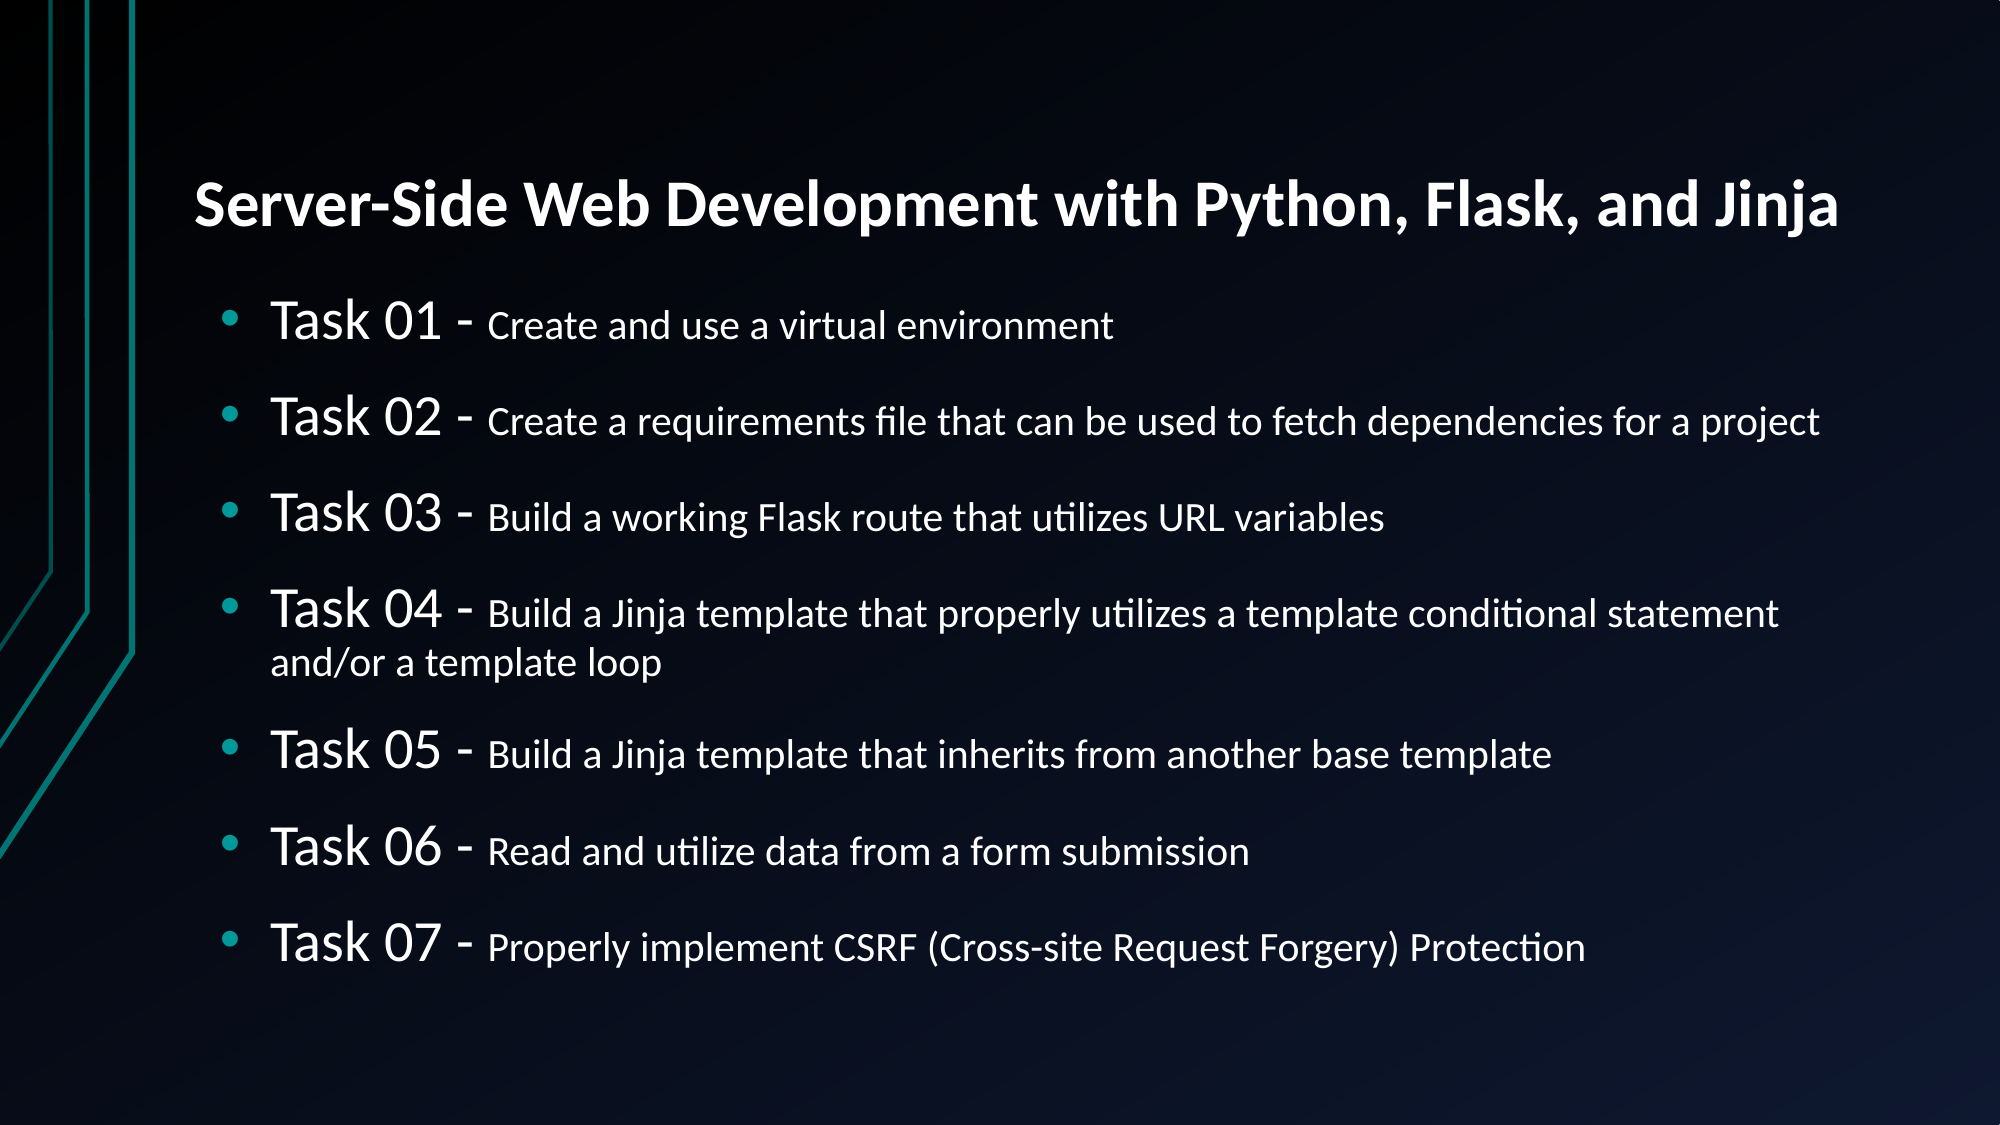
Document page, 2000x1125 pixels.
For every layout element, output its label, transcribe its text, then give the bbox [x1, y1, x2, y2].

list Task 01 - Create and use a virtual environment Task 02 - Create a requirements file that can be used to fetch dependencies for a project Task 03 - Build a working Flask route that utilizes URL variables Task 04 - Build a Jinja template that properly utilizes a template conditional statement and/or a template loop Task 05 - Build a Jinja template that inherits from another base template Task 06 - Read and utilize data from a form submission Task 07 - Properly implement CSRF (Cross-site Request Forgery) Protection [199, 279, 1900, 1012]
title Server-Side Web Development with Python, Flask, and Jinja [174, 50, 1950, 251]
